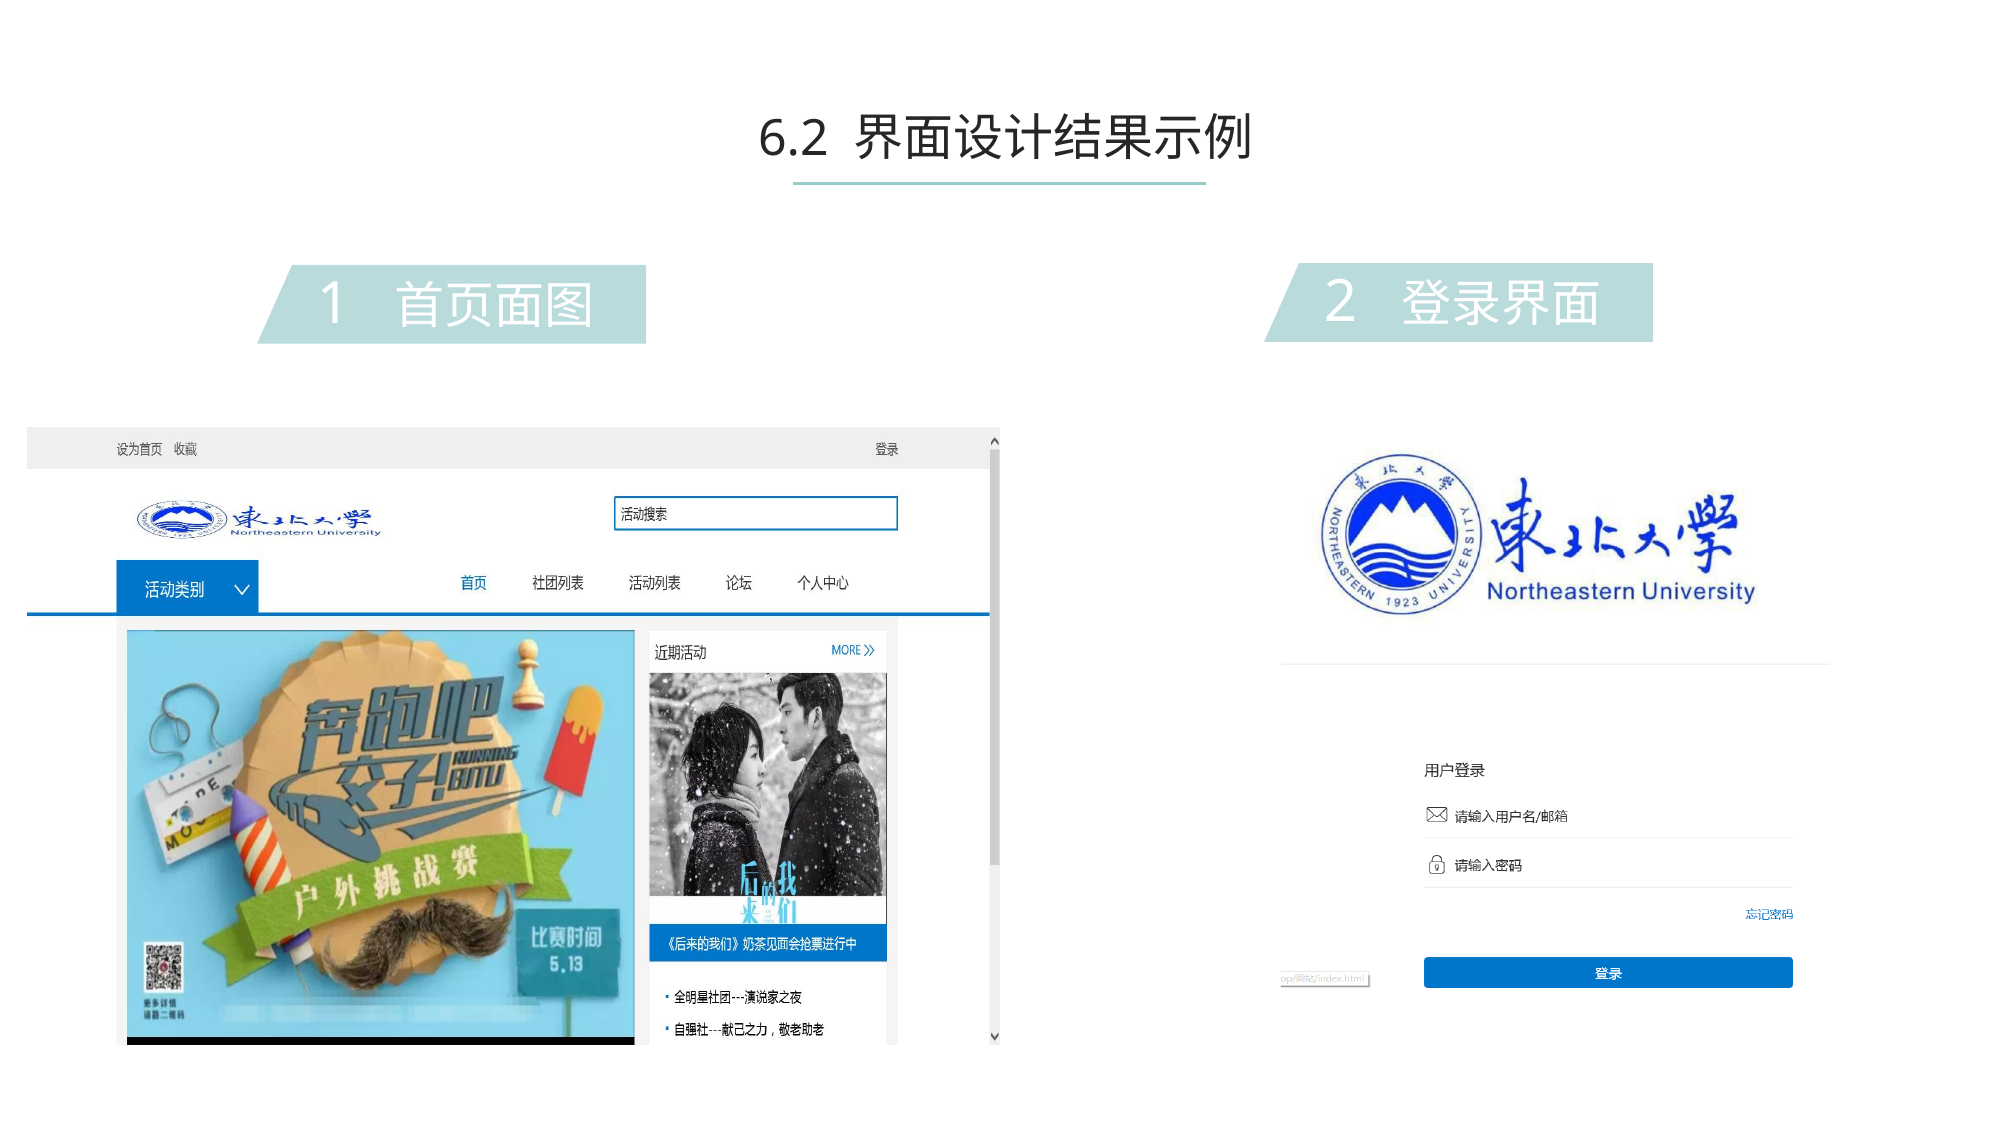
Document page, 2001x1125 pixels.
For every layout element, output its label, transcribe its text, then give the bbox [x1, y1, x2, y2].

text_box 1 首页面图 [302, 257, 691, 343]
text_box 2 登录界面 [1309, 256, 1698, 341]
text_box [257, 264, 647, 344]
picture [27, 426, 1000, 1045]
text_box [1264, 263, 1653, 342]
picture [1280, 448, 1831, 989]
text_box 6.2 界面设计结果示例 [730, 98, 1269, 174]
